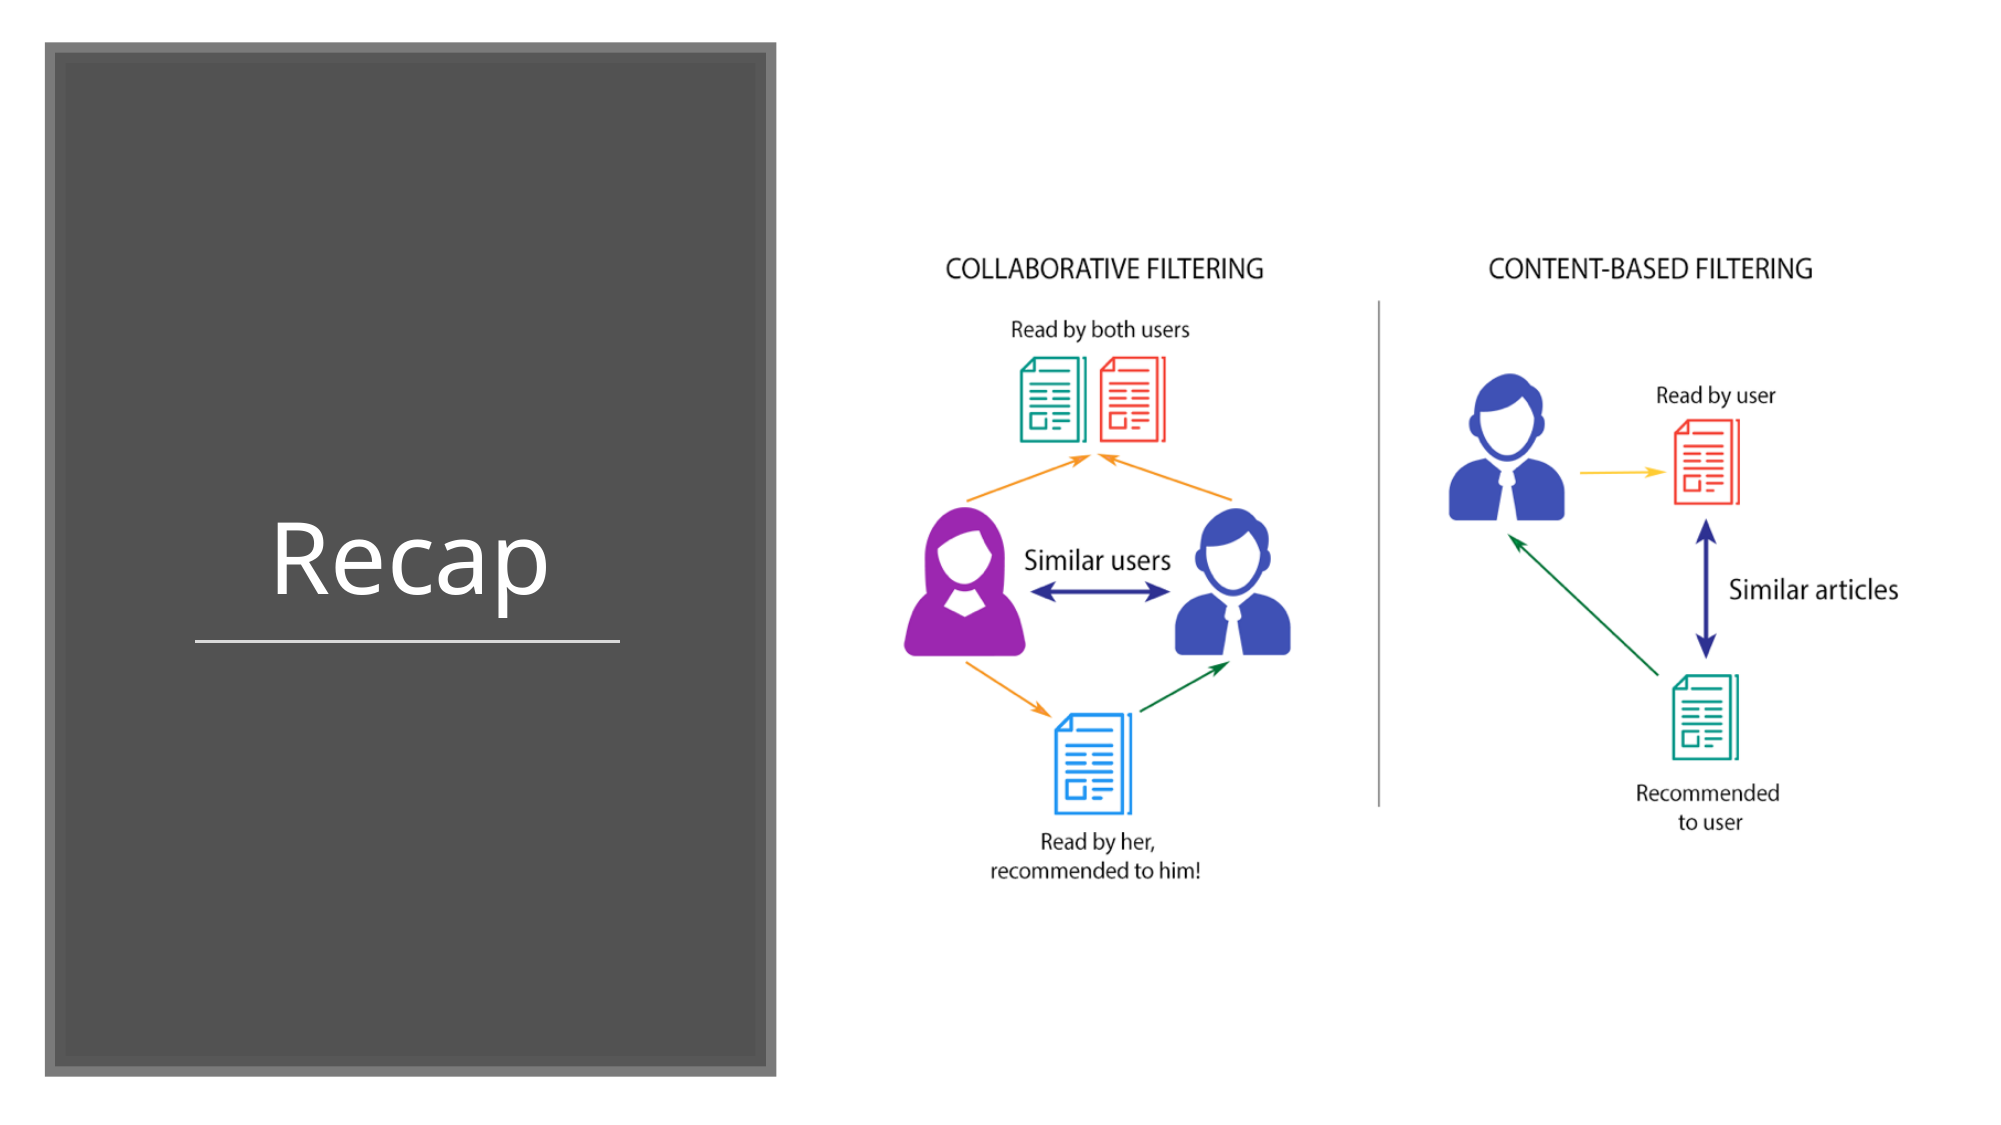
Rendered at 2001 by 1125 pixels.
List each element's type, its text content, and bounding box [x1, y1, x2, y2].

text_box [54, 52, 767, 1067]
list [845, 233, 1921, 893]
title Recap [110, 149, 711, 624]
